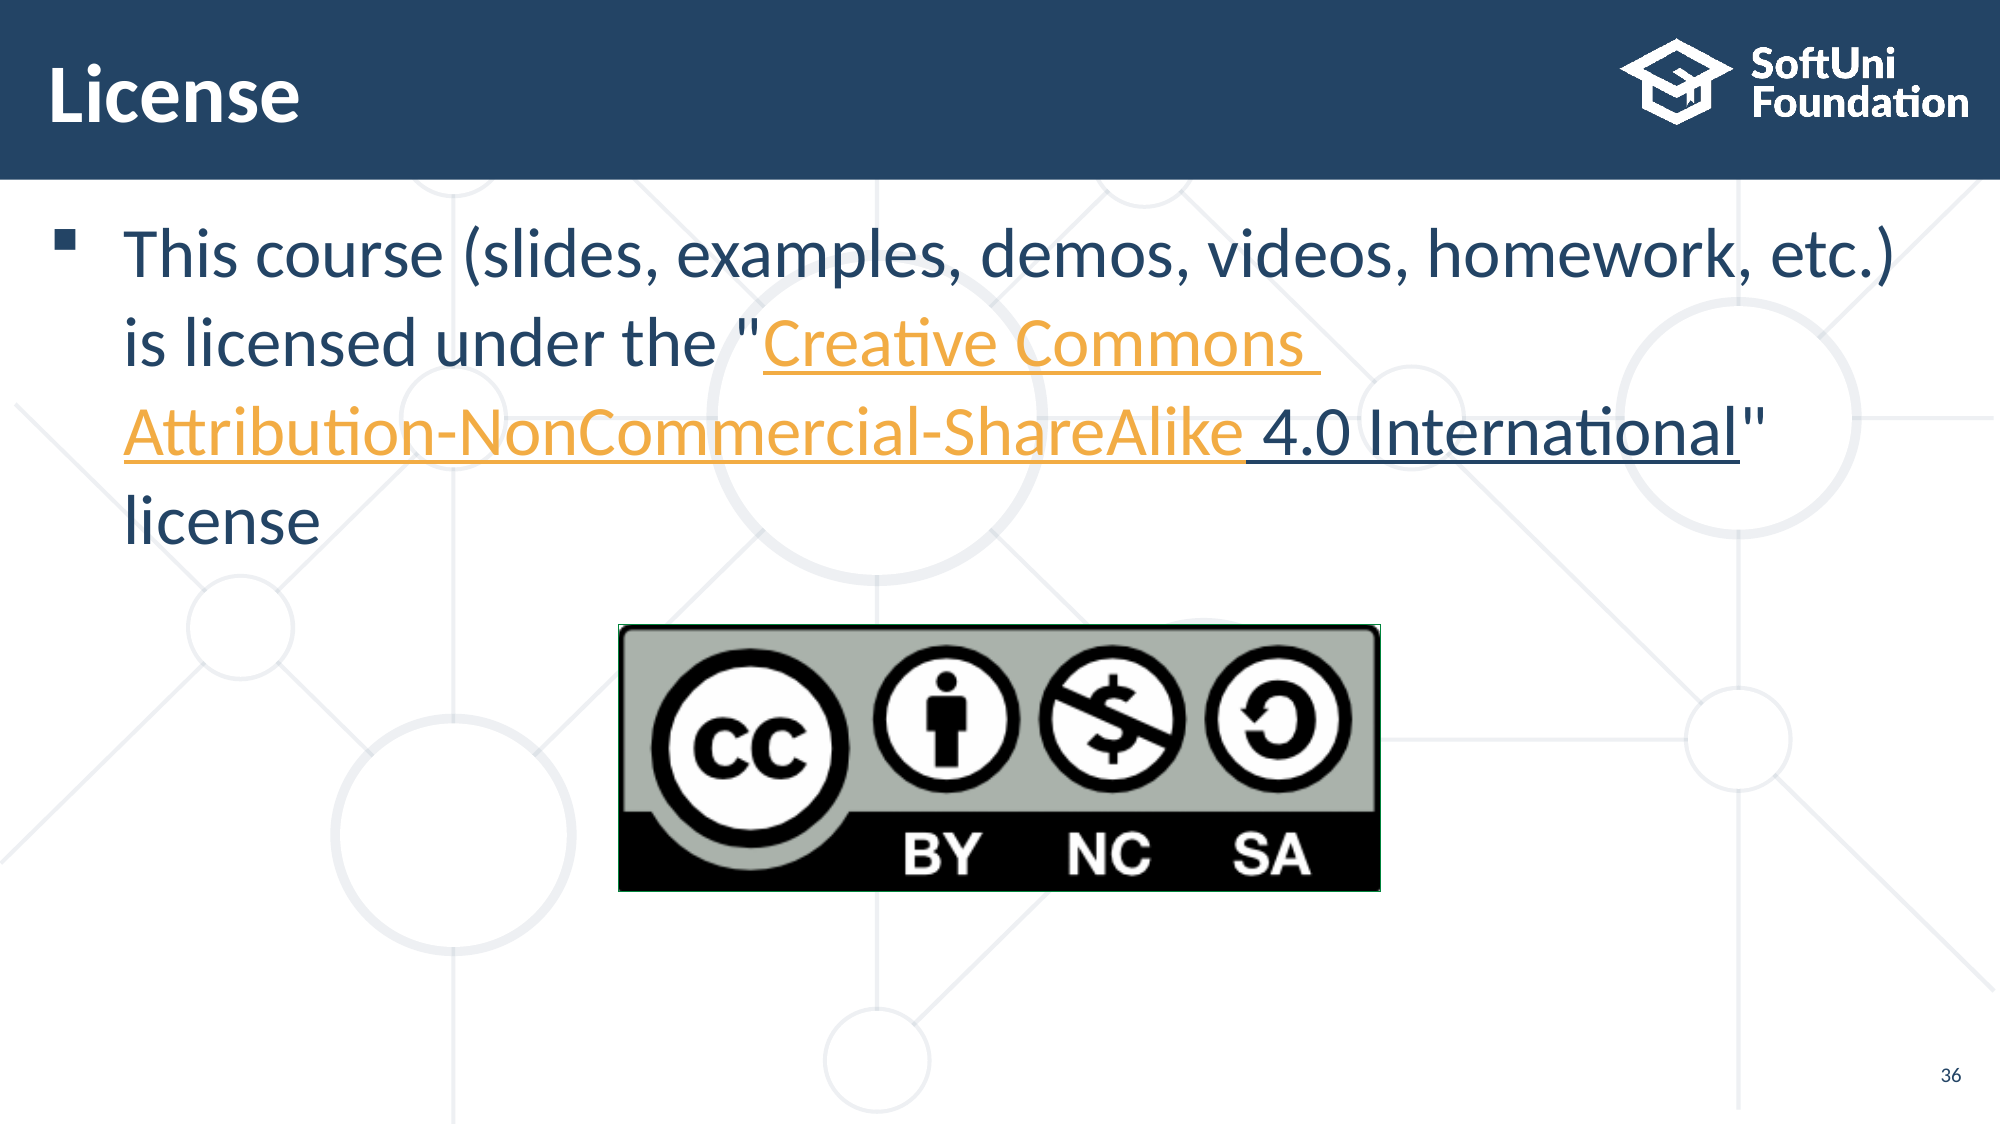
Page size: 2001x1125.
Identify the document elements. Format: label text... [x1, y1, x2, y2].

text_box This course (slides, examples, demos, videos, homework, etc.) is licensed under the "Creative Commons Attribution-NonCommercial-ShareAlike 4.0 International" license [31, 196, 1970, 1050]
picture [1619, 38, 1968, 125]
picture [618, 624, 1381, 892]
text_box License [31, 16, 1591, 162]
text_box <number> [1897, 1049, 1968, 1100]
